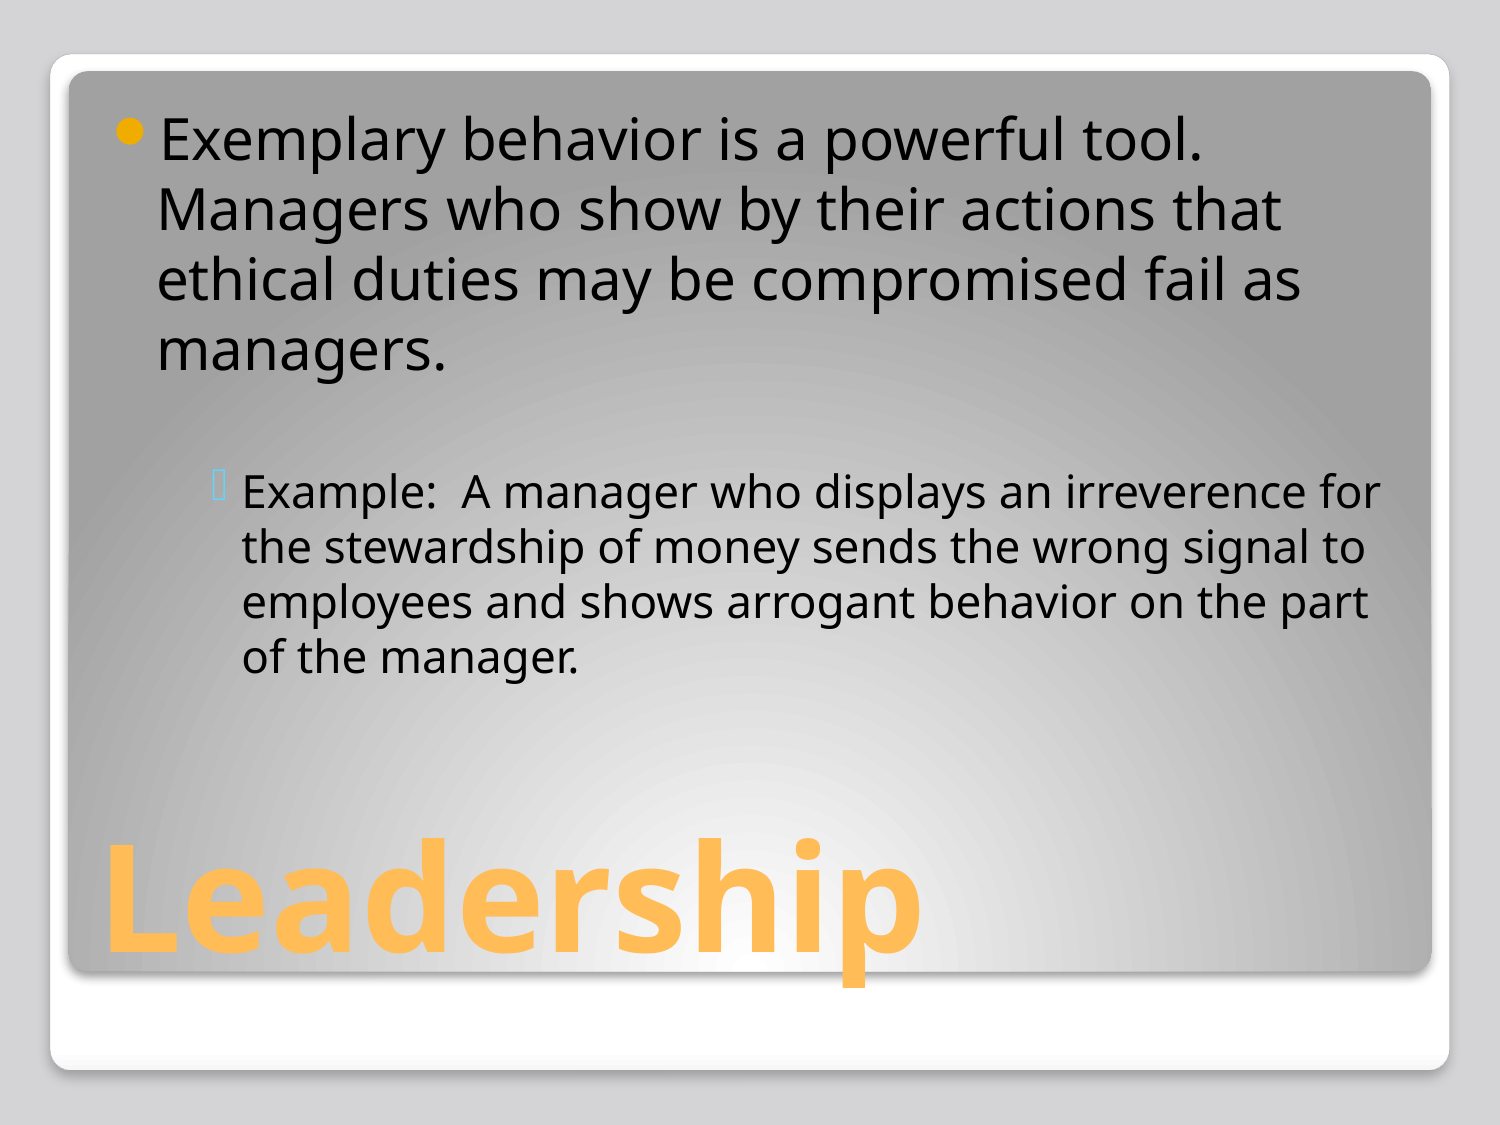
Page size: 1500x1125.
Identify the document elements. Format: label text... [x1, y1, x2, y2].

list Exemplary behavior is a powerful tool. Managers who show by their actions that ethical duties may be compromised fail as managers. Example: A manager who displays an irreverence for the stewardship of money sends the wrong signal to employees and shows arrogant behavior on the part of the manager. [82, 86, 1425, 774]
title Leadership [82, 817, 1425, 990]
